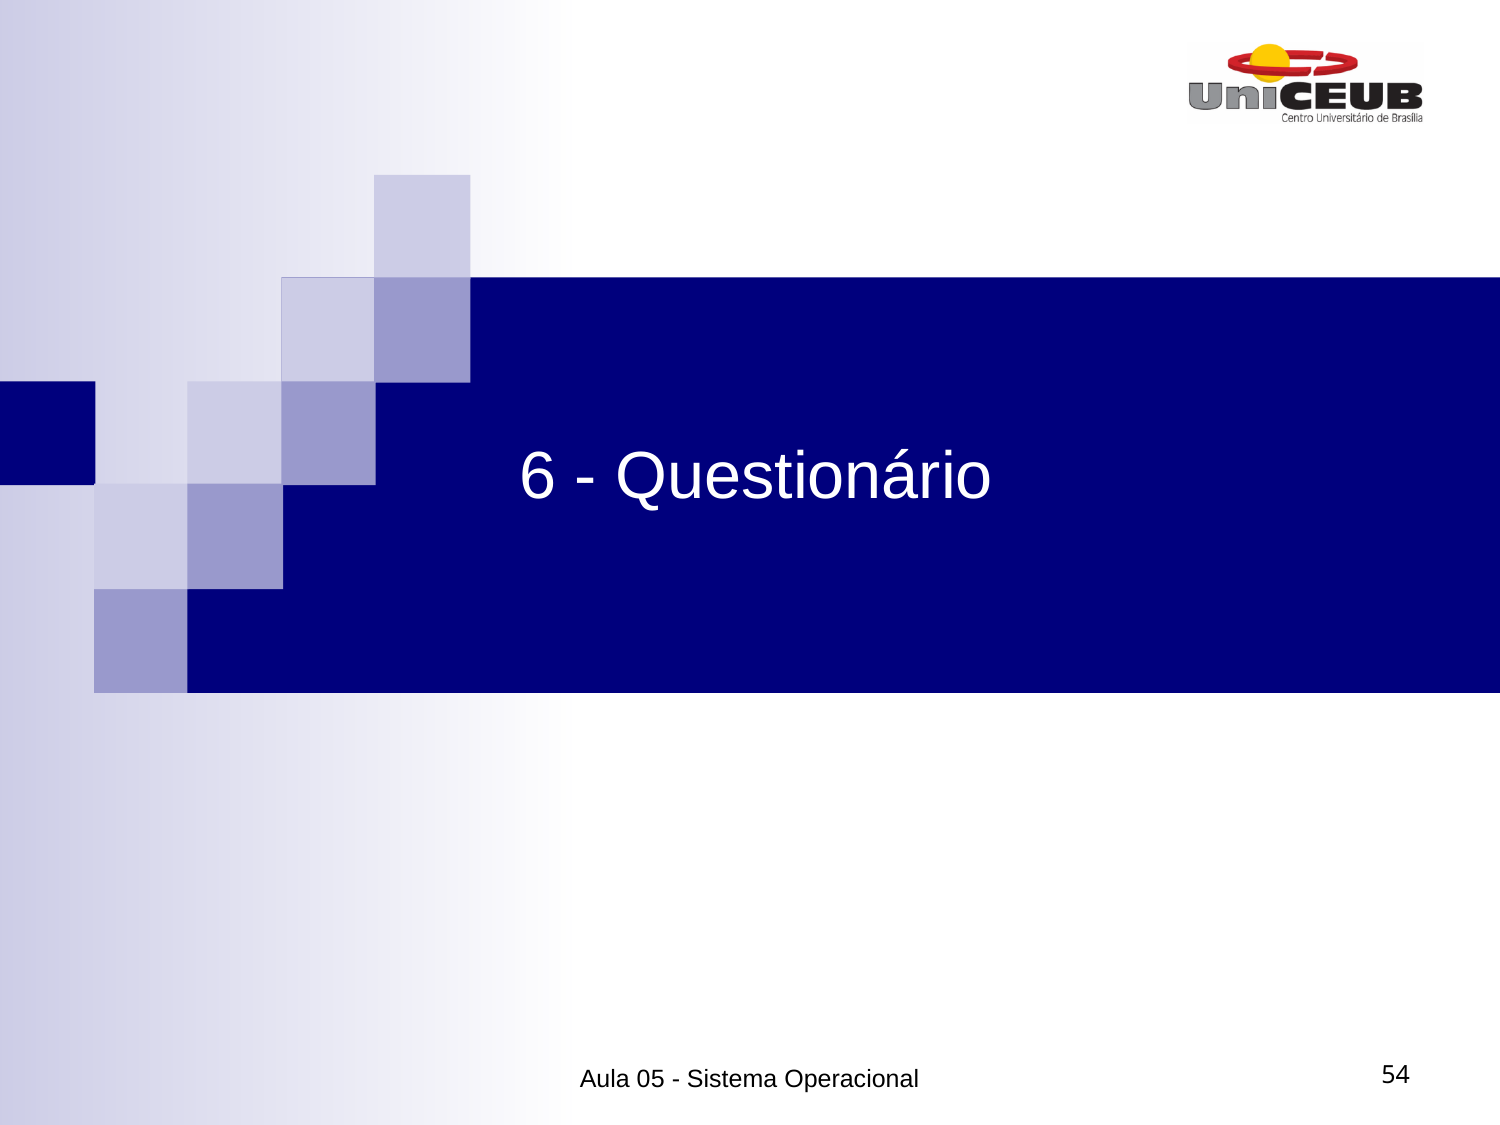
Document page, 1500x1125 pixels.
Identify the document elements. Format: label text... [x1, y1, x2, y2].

footer Aula 05 - Sistema Operacional [512, 1025, 988, 1100]
text_box 54 [1074, 1024, 1425, 1100]
picture [1186, 42, 1424, 125]
title 6 - Questionário [262, 290, 1250, 654]
